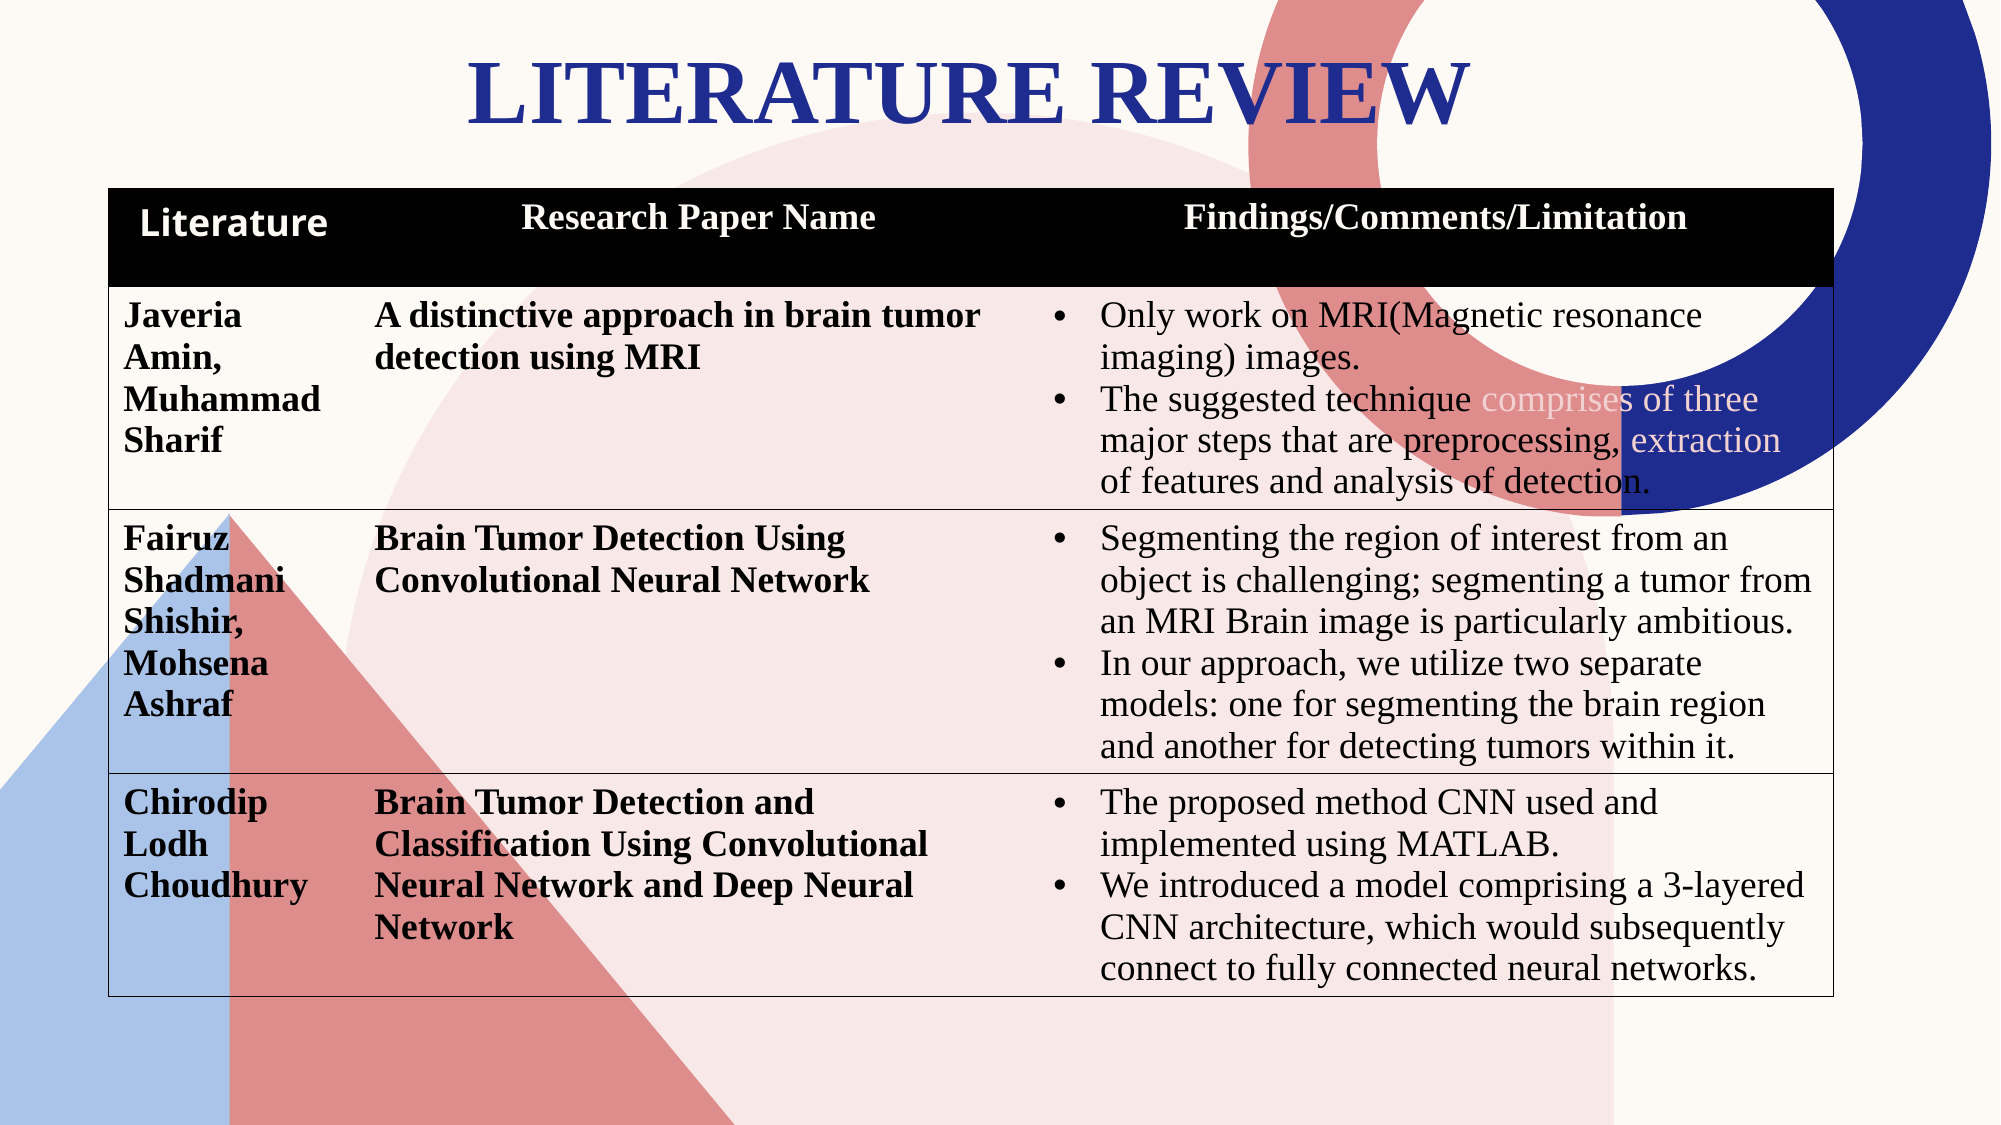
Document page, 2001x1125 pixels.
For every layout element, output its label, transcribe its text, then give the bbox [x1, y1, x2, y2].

table_header Literature [109, 189, 359, 286]
table_cell A distinctive approach in brain tumor detection using MRI [359, 287, 1038, 509]
table_cell Javeria Amin, Muhammad Sharif [109, 287, 359, 509]
table_cell The proposed method CNN used and implemented using MATLAB. We introduced a model comprising a 3-layered CNN architecture, which would subsequently connect to fully connected neural networks. [1038, 774, 1833, 996]
table_header Findings/Comments/Limitation [1038, 189, 1833, 286]
table_cell Segmenting the region of interest from an object is challenging; segmenting a tumor from an MRI Brain image is particularly ambitious. In our approach, we utilize two separate models: one for segmenting the brain region and another for detecting tumors within it. [1038, 510, 1833, 773]
table_header Research Paper Name [359, 189, 1038, 286]
title Literature Review [445, 24, 1496, 163]
table_cell Chirodip Lodh Choudhury [109, 774, 359, 996]
table_cell Brain Tumor Detection and Classification Using Convolutional Neural Network and Deep Neural Network [359, 774, 1038, 996]
table_cell Fairuz Shadmani Shishir, Mohsena Ashraf [109, 510, 359, 773]
table_cell Only work on MRI(Magnetic resonance imaging) images. The suggested technique comprises of three major steps that are preprocessing, extraction of features and analysis of detection. [1038, 287, 1833, 509]
table_cell Brain Tumor Detection Using Convolutional Neural Network [359, 510, 1038, 773]
